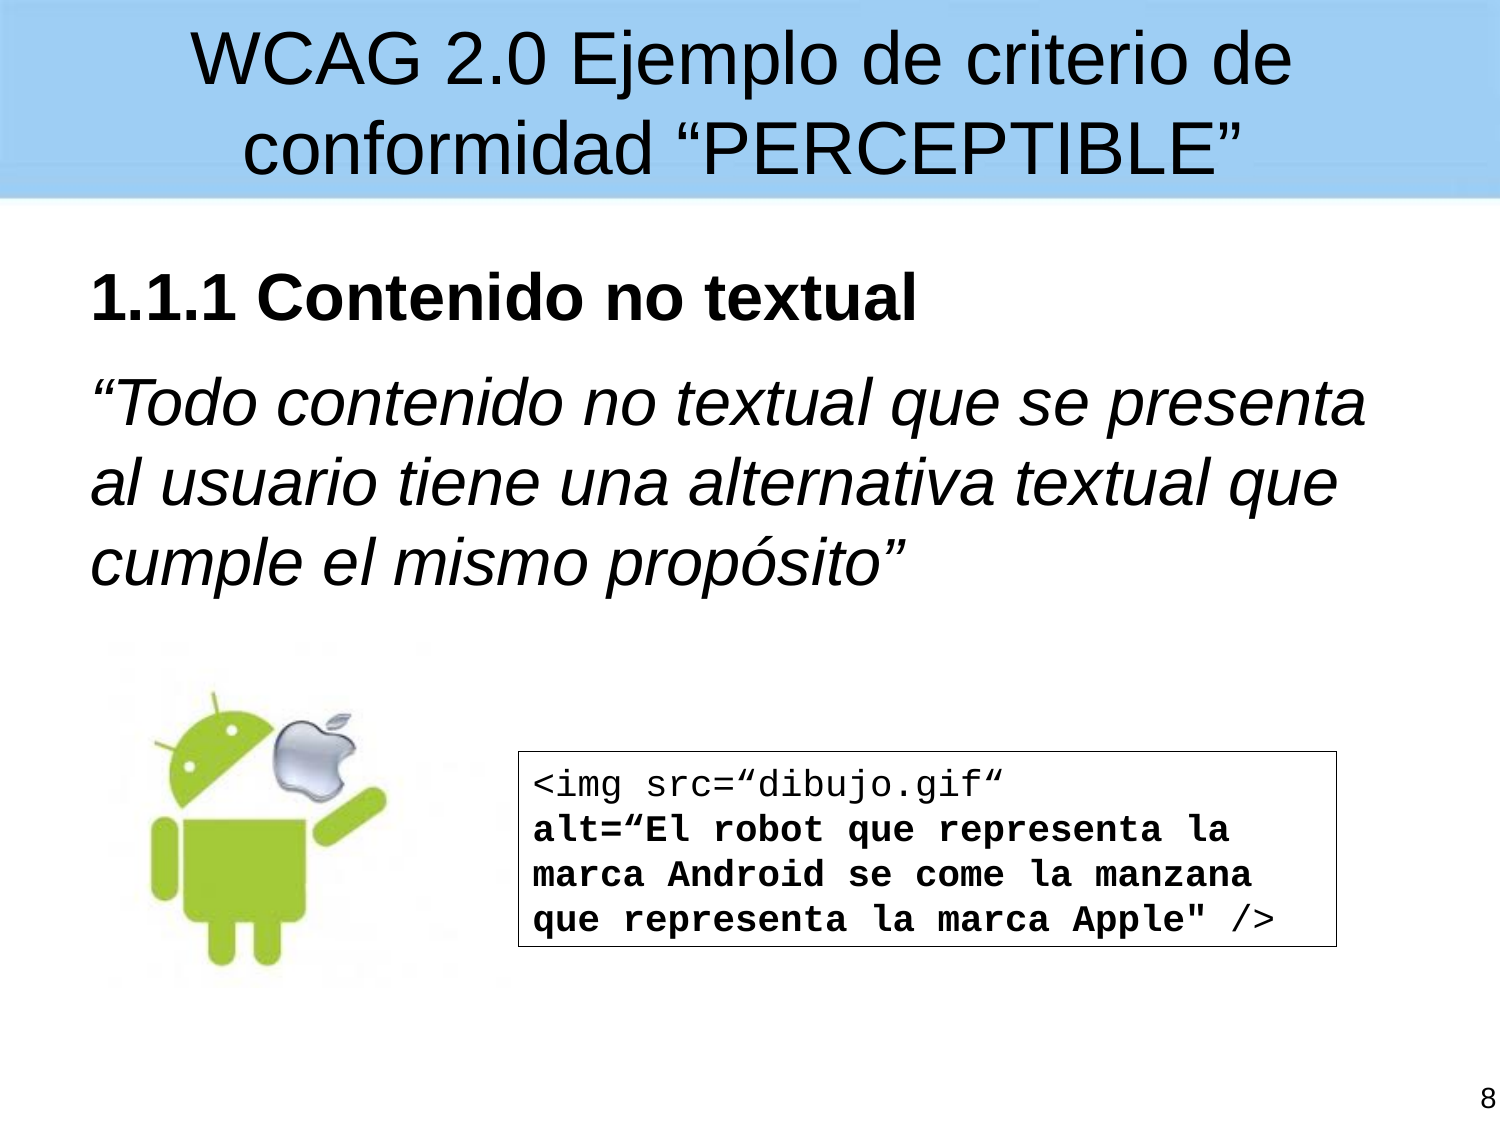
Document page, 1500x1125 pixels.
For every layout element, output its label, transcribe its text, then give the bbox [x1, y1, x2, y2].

slide_number 8 [1161, 1066, 1500, 1125]
list 1.1.1 Contenido no textual “Todo contenido no textual que se presenta al usuario tiene una alternativa textual que cumple el mismo propósito” [75, 246, 1425, 632]
title WCAG 2.0 Ejemplo de criterio de conformidad “PERCEPTIBLE” [67, 0, 1418, 200]
text_box <img src=“dibujo.gif“ alt=“El robot que representa la marca Android se come la manzana que representa la marca Apple" /> [518, 751, 1337, 947]
picture [0, 0, 1500, 1125]
